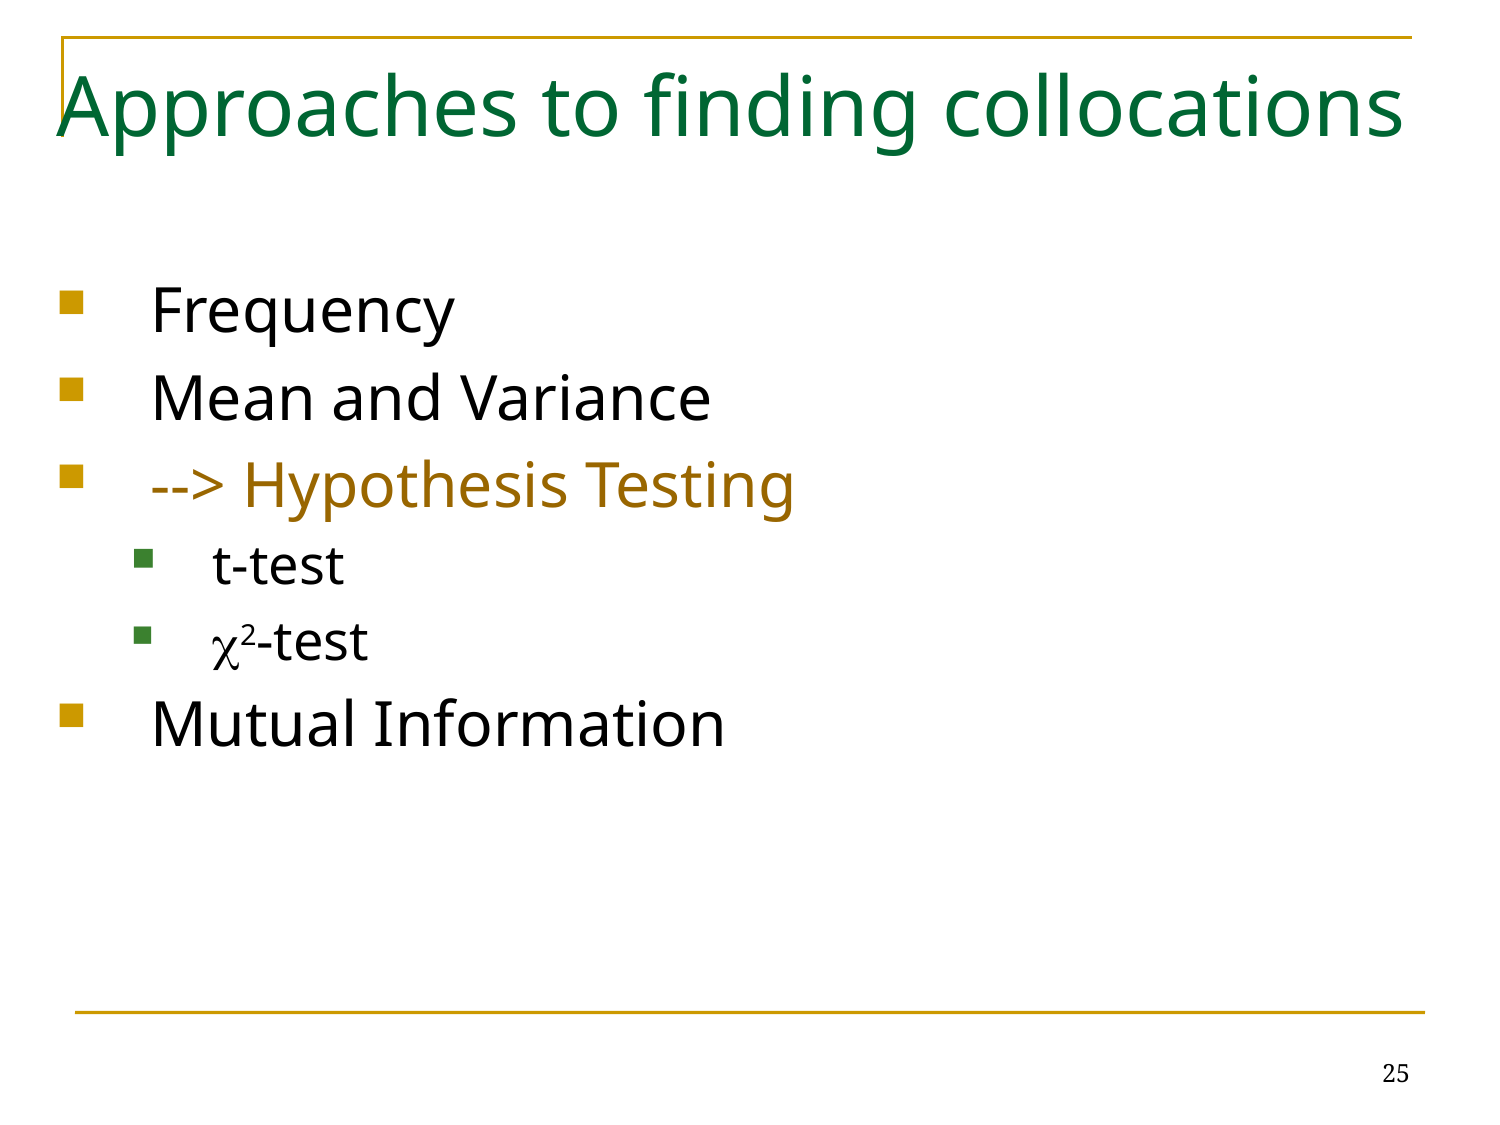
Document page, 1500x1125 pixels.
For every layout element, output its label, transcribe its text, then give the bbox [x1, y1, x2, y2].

title Approaches to finding collocations [40, 45, 1483, 233]
slide_number 25 [1074, 1024, 1425, 1100]
list Frequency Mean and Variance --> Hypothesis Testing t-test 2-test Mutual Information [40, 262, 1426, 1006]
